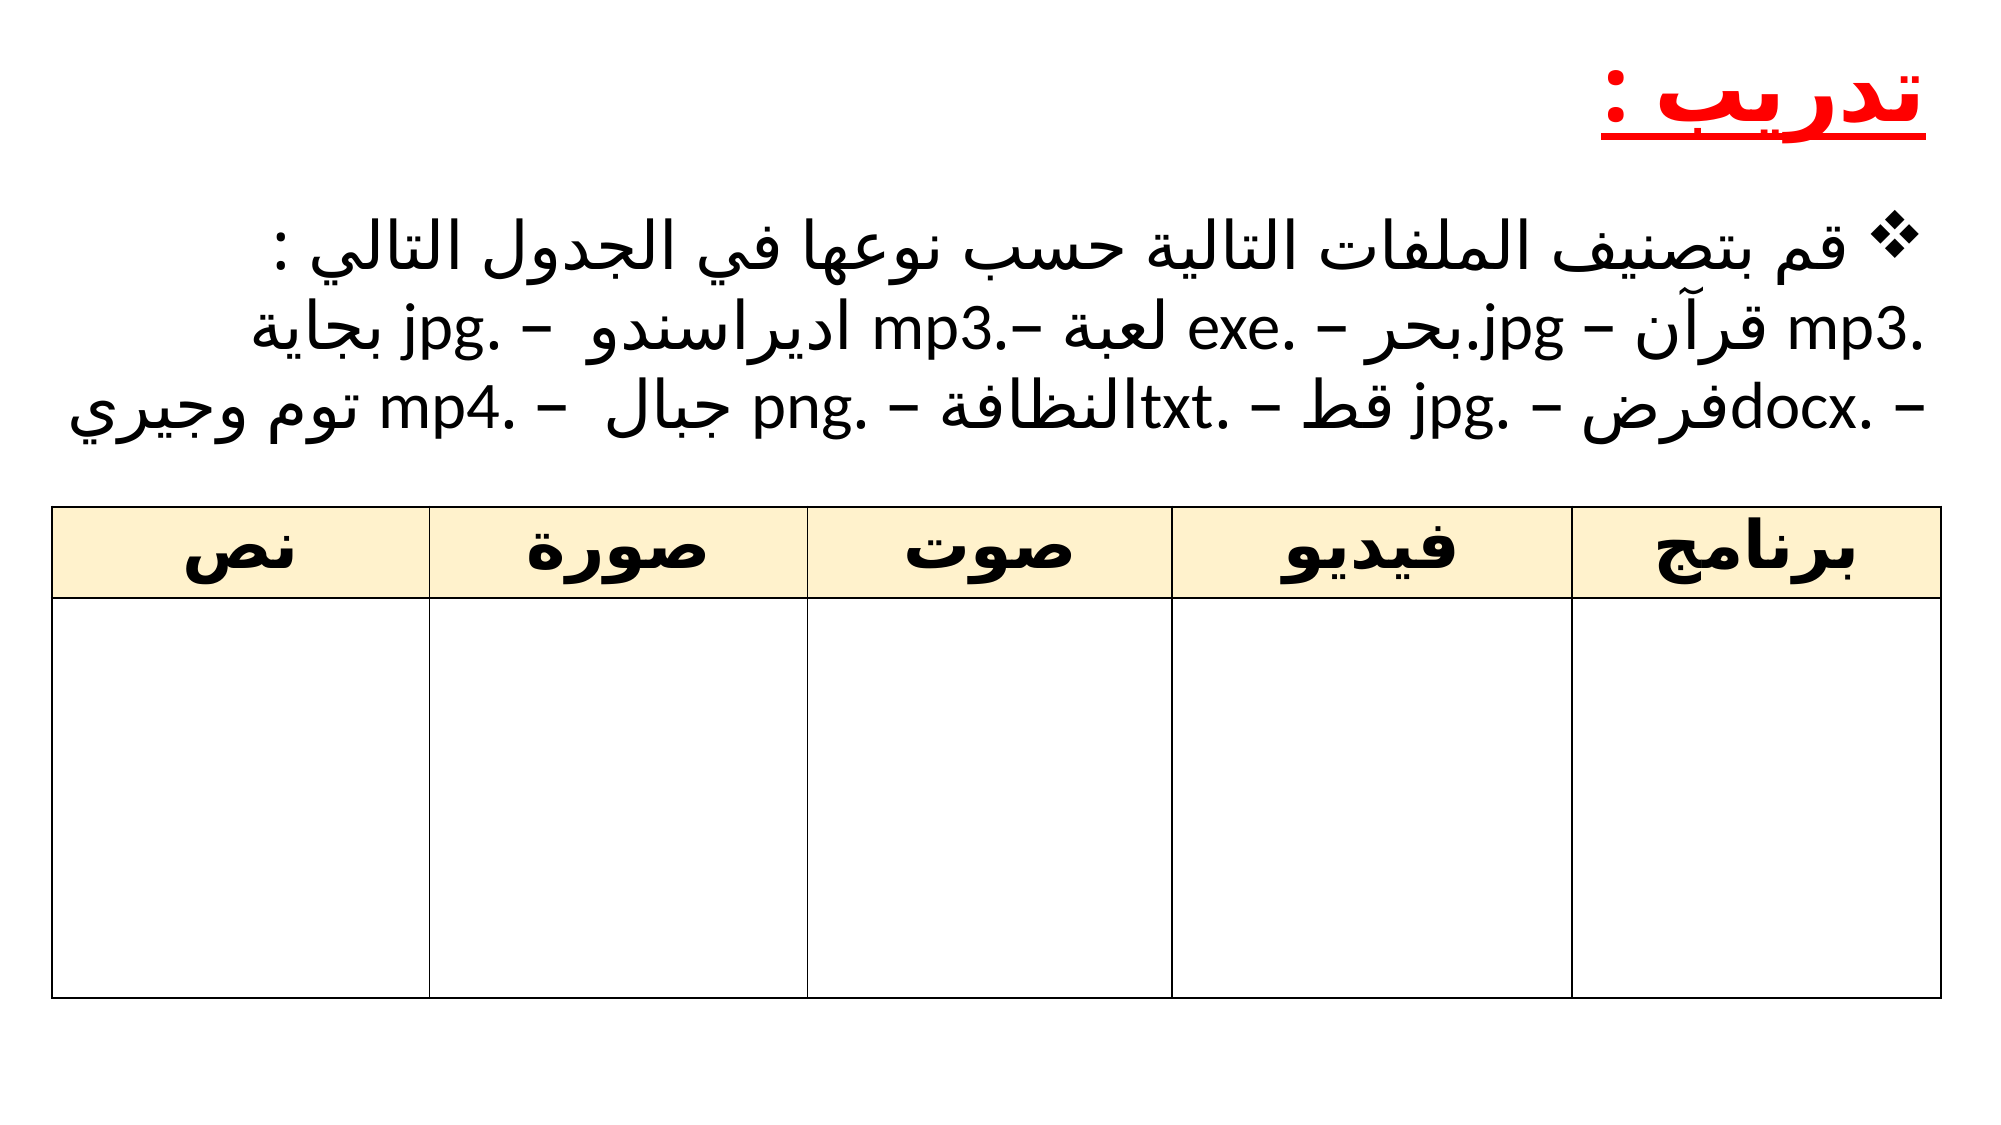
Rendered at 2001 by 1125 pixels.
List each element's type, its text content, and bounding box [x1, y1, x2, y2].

table_header صورة [430, 508, 807, 597]
table_header فيديو [1173, 508, 1571, 597]
table_header [808, 599, 1171, 997]
table_header برنامج [1573, 508, 1940, 597]
table_header [430, 599, 807, 997]
table_header [53, 599, 429, 997]
text_box قم بتصنيف الملفات التالية حسب نوعها في الجدول التالي : .mp3 قرآن – jpg.بحر – .exe لعبة –.mp3 اديراسندو – .jpg بجاية – .docxفرض – .jpg قط – .txtالنظافة – .png جبال – .mp4 توم وجيري [35, 115, 1942, 450]
table_header [1573, 599, 1940, 997]
text_box تدريب : [569, 22, 1942, 115]
table_header [1173, 599, 1571, 997]
table_header صوت [808, 508, 1171, 597]
table_header نص [53, 508, 429, 597]
